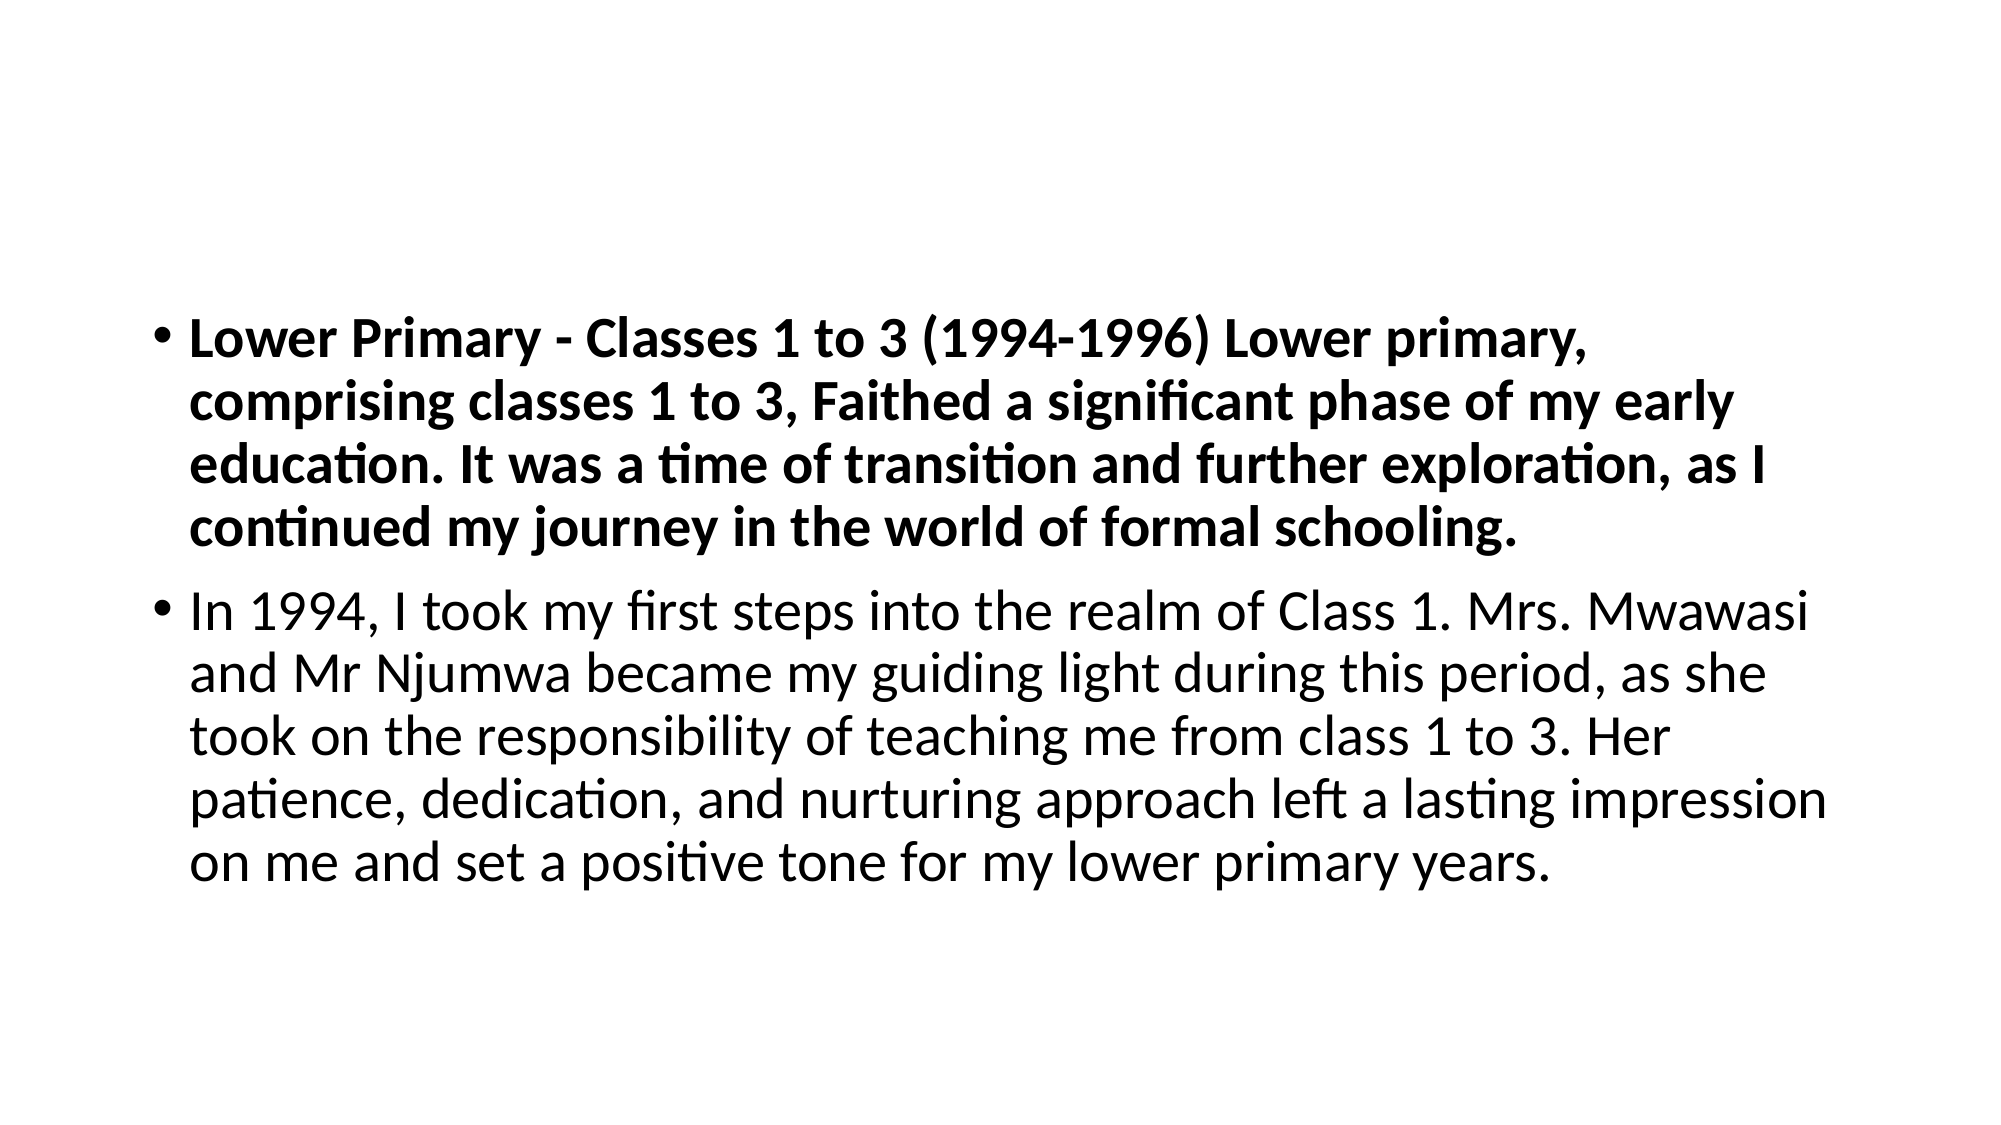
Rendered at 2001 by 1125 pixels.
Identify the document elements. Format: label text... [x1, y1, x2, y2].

list Lower Primary - Classes 1 to 3 (1994-1996) Lower primary, comprising classes 1 to 3, Faithed a significant phase of my early education. It was a time of transition and further exploration, as I continued my journey in the world of formal schooling. In 1994, I took my first steps into the realm of Class 1. Mrs. Mwawasi and Mr Njumwa became my guiding light during this period, as she took on the responsibility of teaching me from class 1 to 3. Her patience, dedication, and nurturing approach left a lasting impression on me and set a positive tone for my lower primary years. [137, 299, 1863, 1014]
